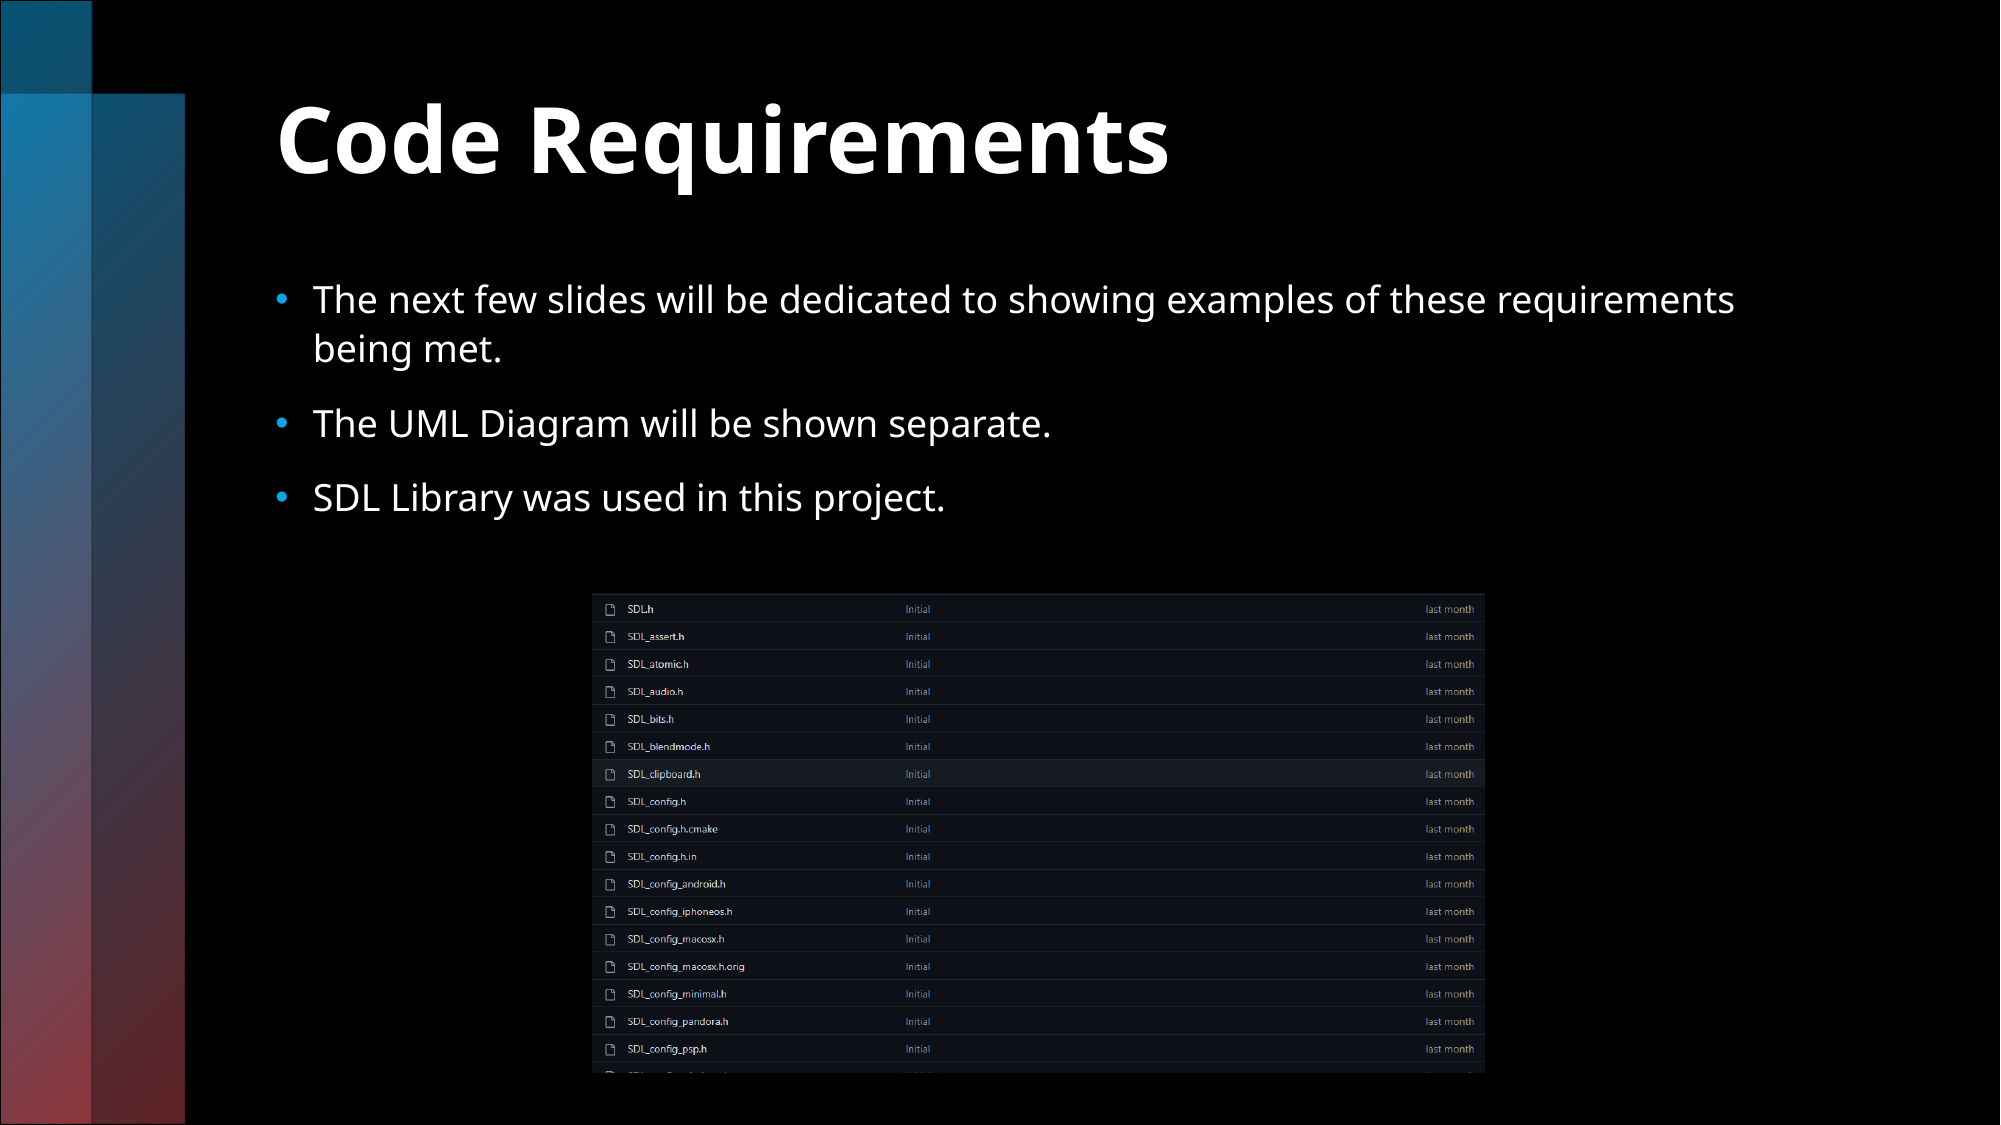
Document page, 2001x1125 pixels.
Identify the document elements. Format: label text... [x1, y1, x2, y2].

picture [592, 593, 1485, 1073]
list The next few slides will be dedicated to showing examples of these requirements being met. The UML Diagram will be shown separate. SDL Library was used in this project. [260, 263, 1817, 908]
title Code Requirements [260, 74, 1817, 263]
